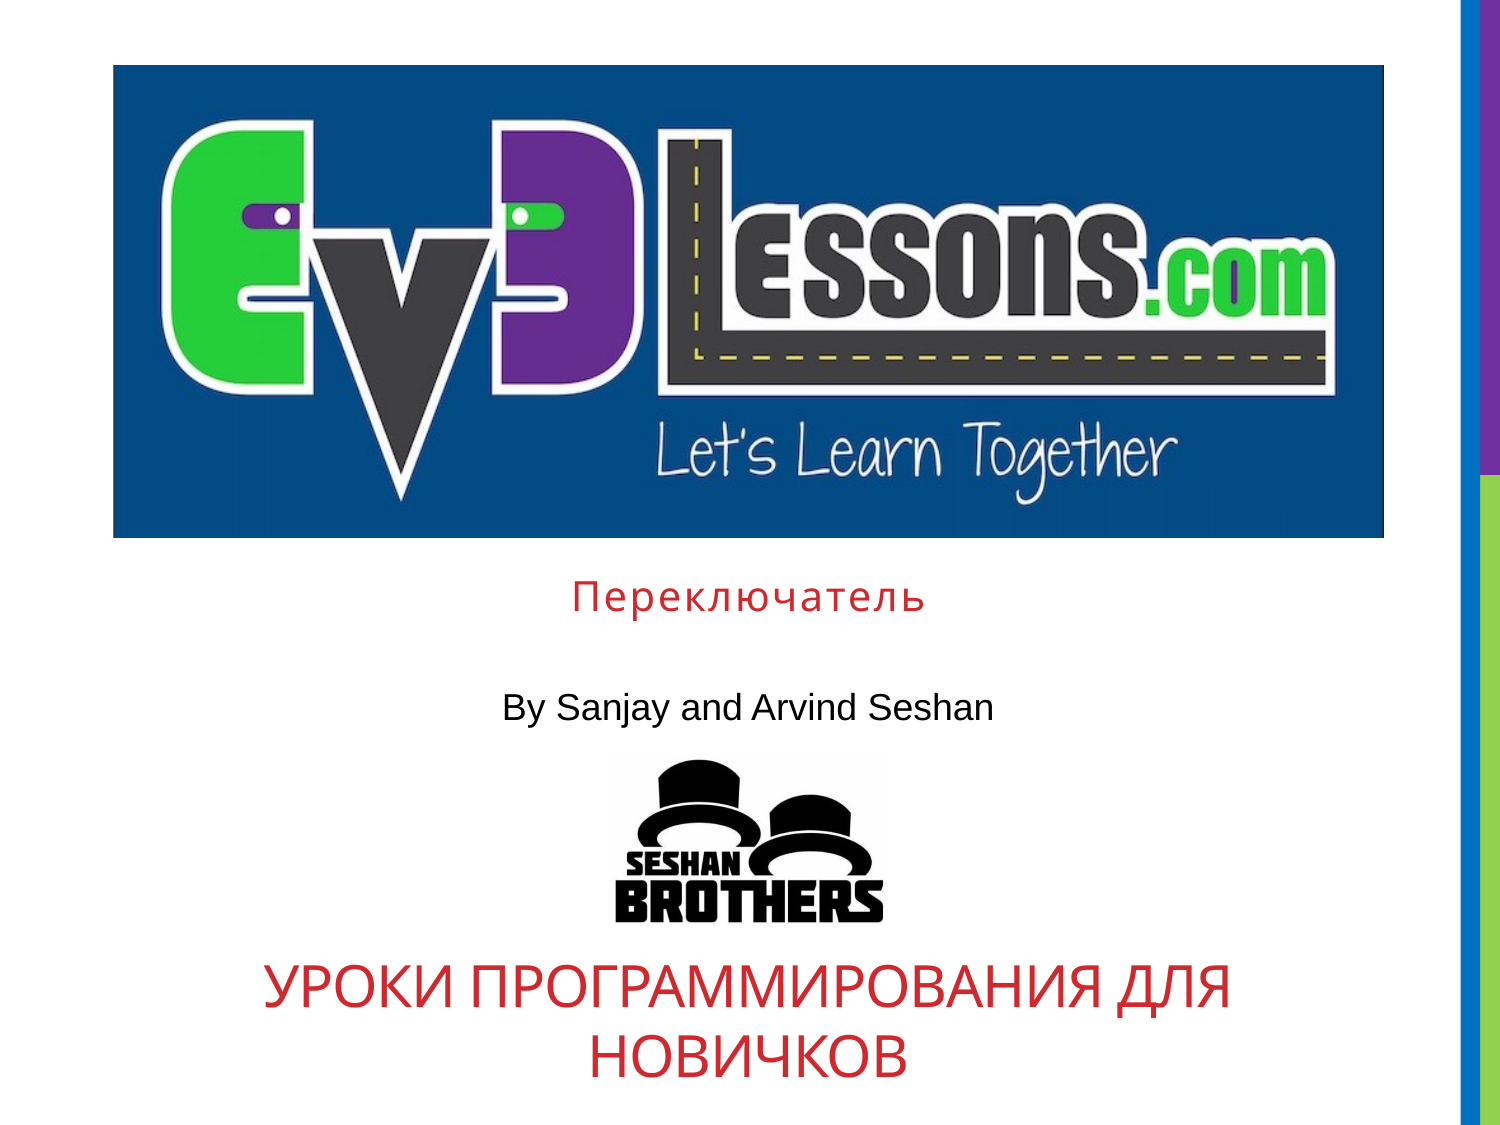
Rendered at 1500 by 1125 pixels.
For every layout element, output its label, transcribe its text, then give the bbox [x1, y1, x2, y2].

title Уроки программирования для новичков [82, 941, 1415, 1041]
subtitle Переключатель [185, 562, 1311, 713]
picture [113, 65, 1384, 538]
picture [608, 752, 889, 928]
